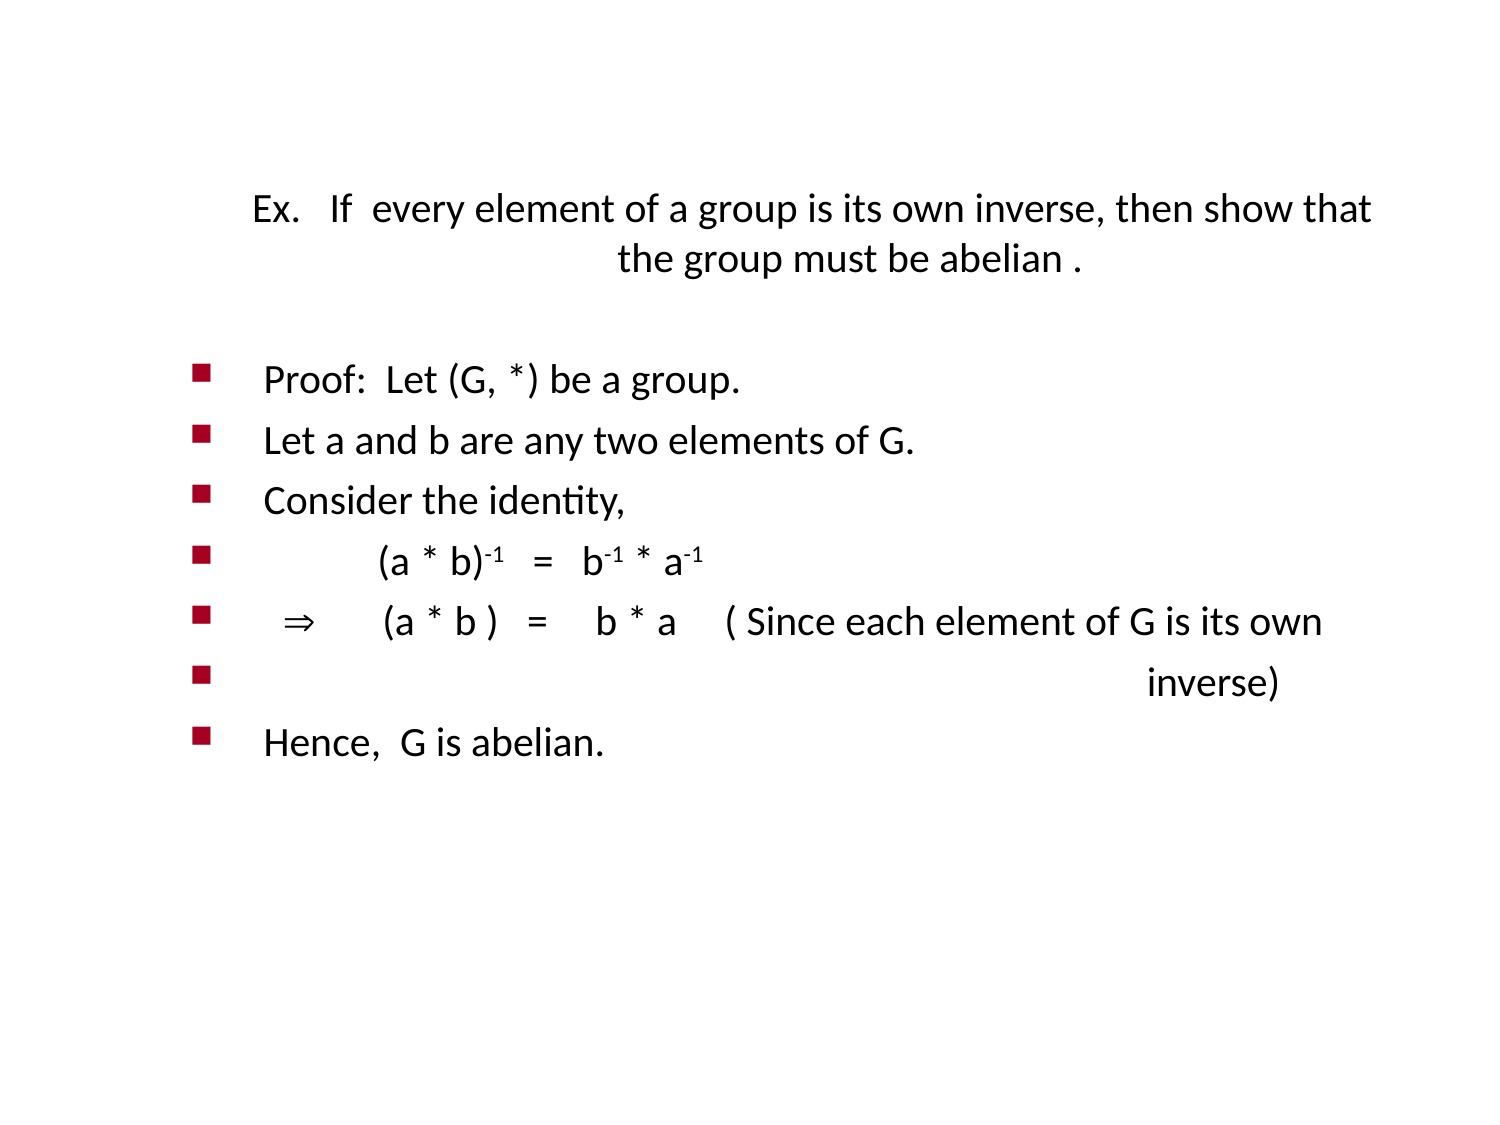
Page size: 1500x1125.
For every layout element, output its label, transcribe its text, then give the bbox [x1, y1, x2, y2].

title Ex. If every element of a group is its own inverse, then show that the group must be abelian . [174, 136, 1451, 325]
list Proof: Let (G, *) be a group. Let a and b are any two elements of G. Consider the identity, (a * b)-1 = b-1 * a-1  (a * b ) = b * a ( Since each element of G is its own inverse) Hence, G is abelian. [174, 344, 1451, 1020]
